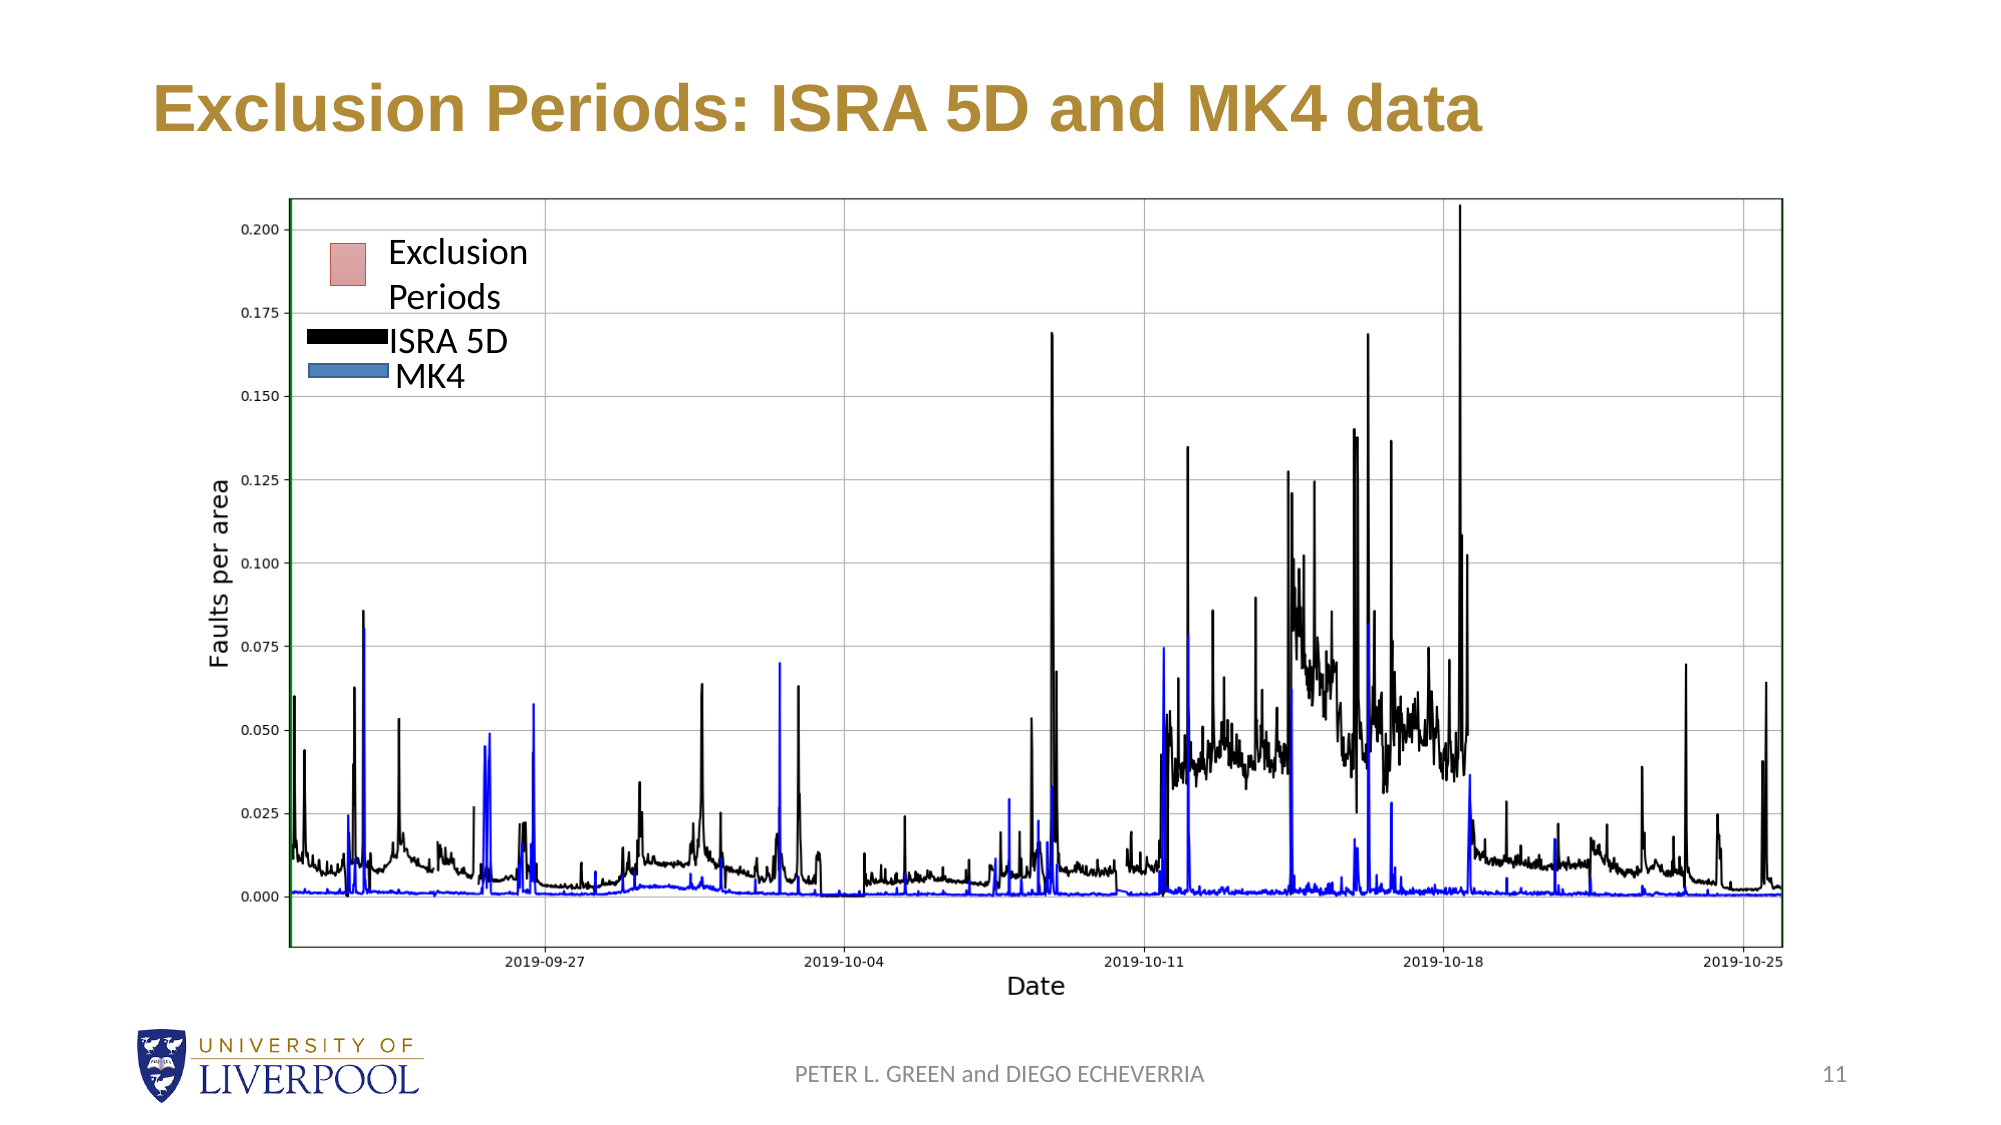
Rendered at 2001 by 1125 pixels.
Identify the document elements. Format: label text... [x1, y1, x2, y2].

slide_number 11 [1412, 1042, 1863, 1103]
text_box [308, 219, 525, 395]
picture [206, 197, 1794, 999]
footer PETER L. GREEN and DIEGO ECHEVERRIA [662, 1042, 1338, 1103]
picture [137, 1029, 424, 1103]
title Exclusion Periods: ISRA 5D and MK4 data [137, 59, 1863, 160]
